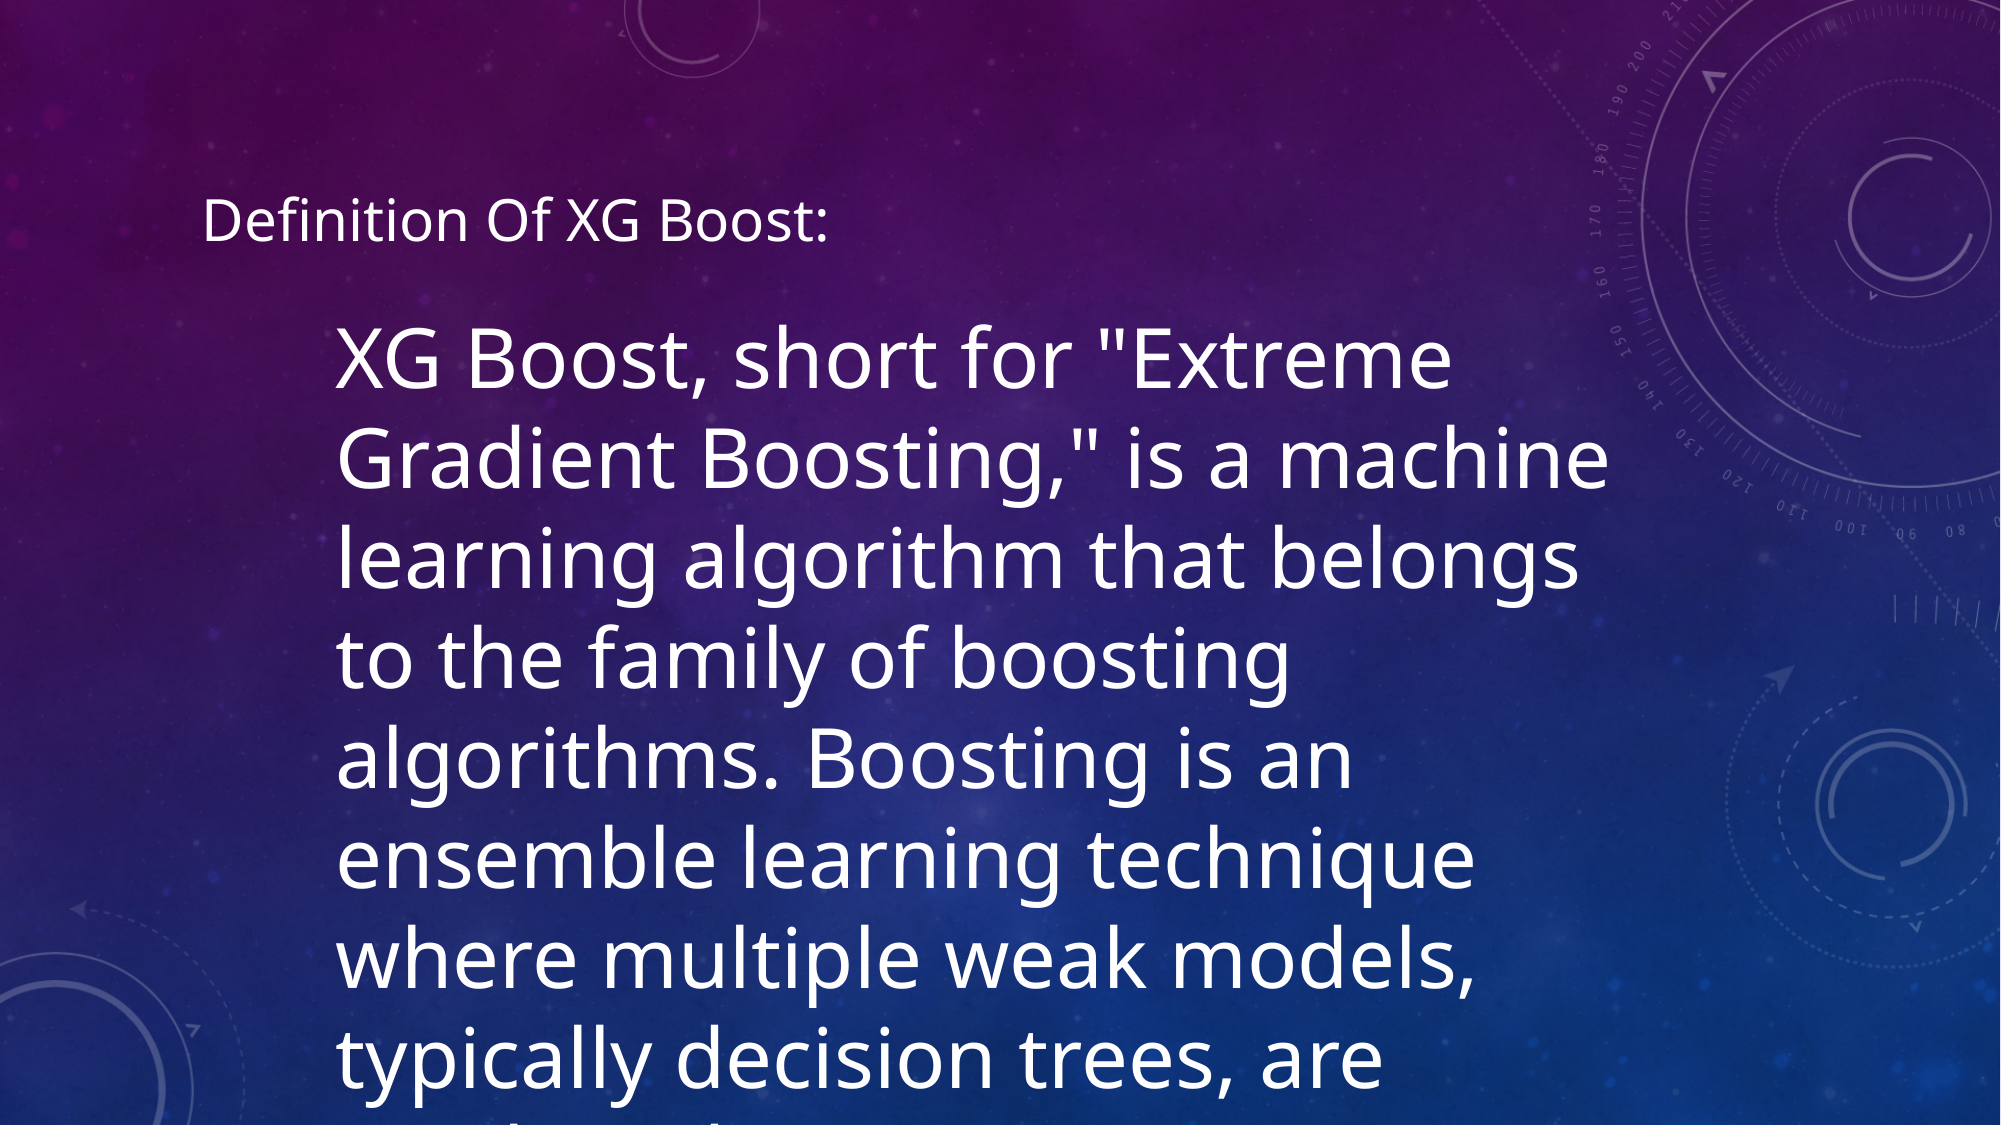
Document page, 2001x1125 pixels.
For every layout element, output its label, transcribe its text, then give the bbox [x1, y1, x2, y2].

text_box XG Boost, short for "Extreme Gradient Boosting," is a machine learning algorithm that belongs to the family of boosting algorithms. Boosting is an ensemble learning technique where multiple weak models, typically decision trees, are combined to create a stronger predictive model. [320, 297, 1644, 1125]
picture [0, 0, 2001, 1125]
text_box Definition Of XG Boost: [186, 175, 1084, 261]
